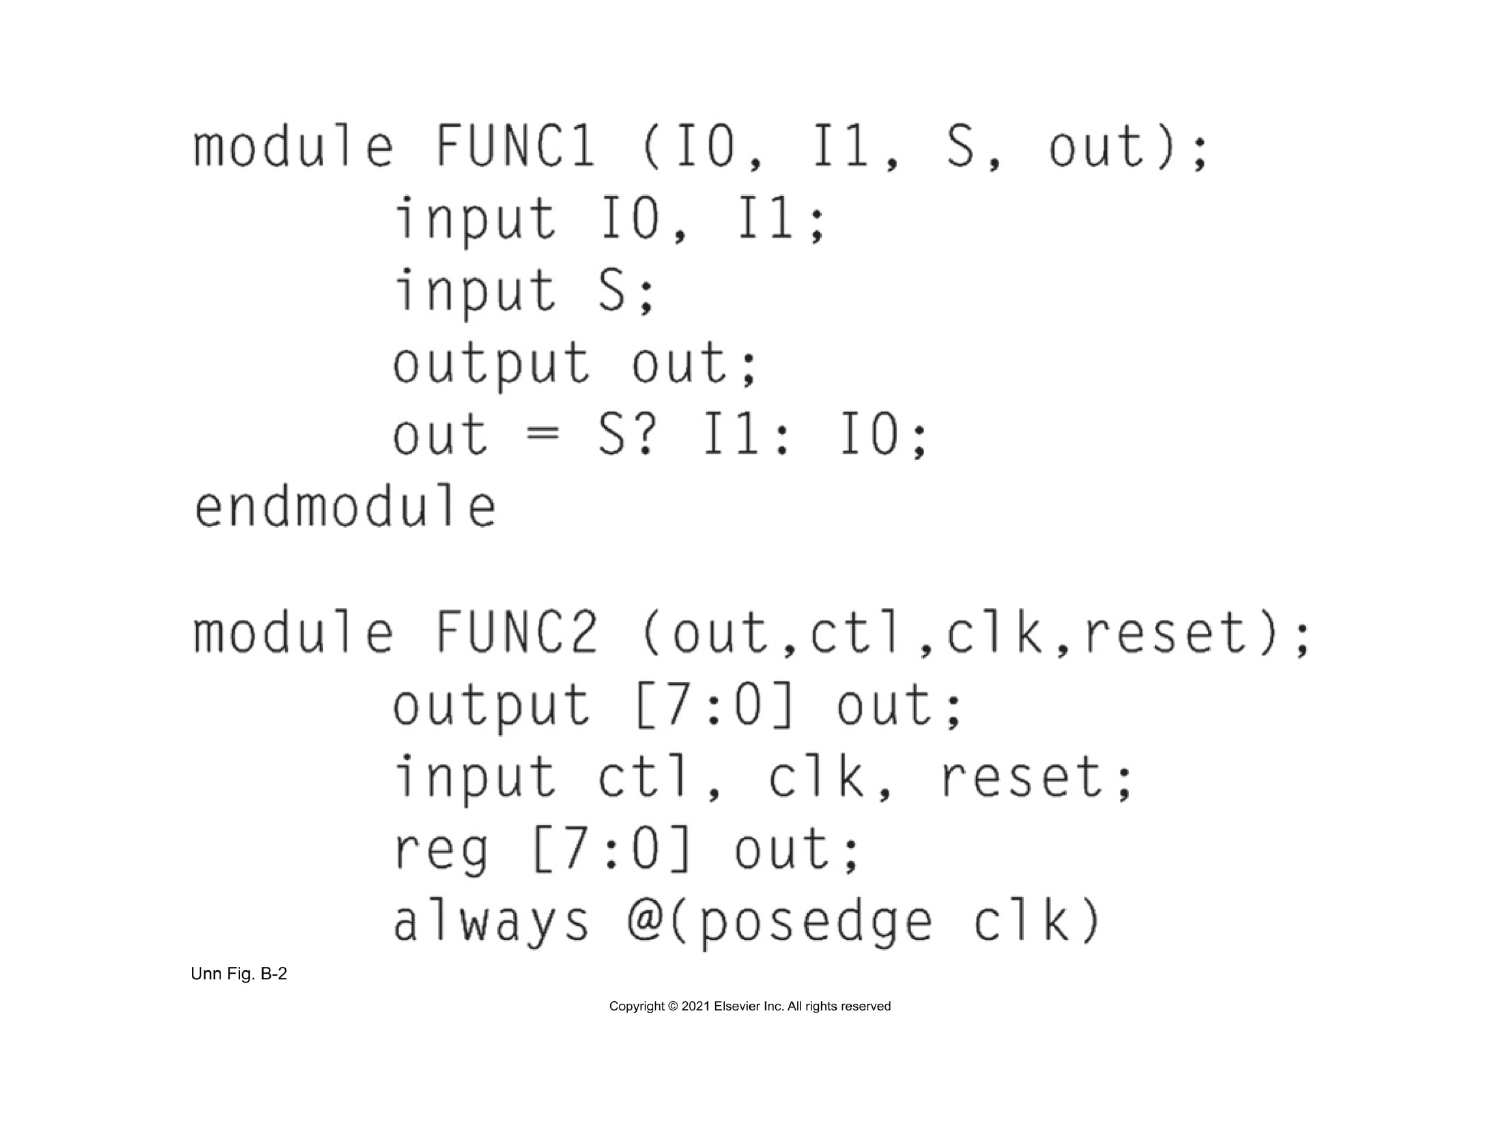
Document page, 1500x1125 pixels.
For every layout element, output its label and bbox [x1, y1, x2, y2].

picture [189, 112, 1310, 1013]
